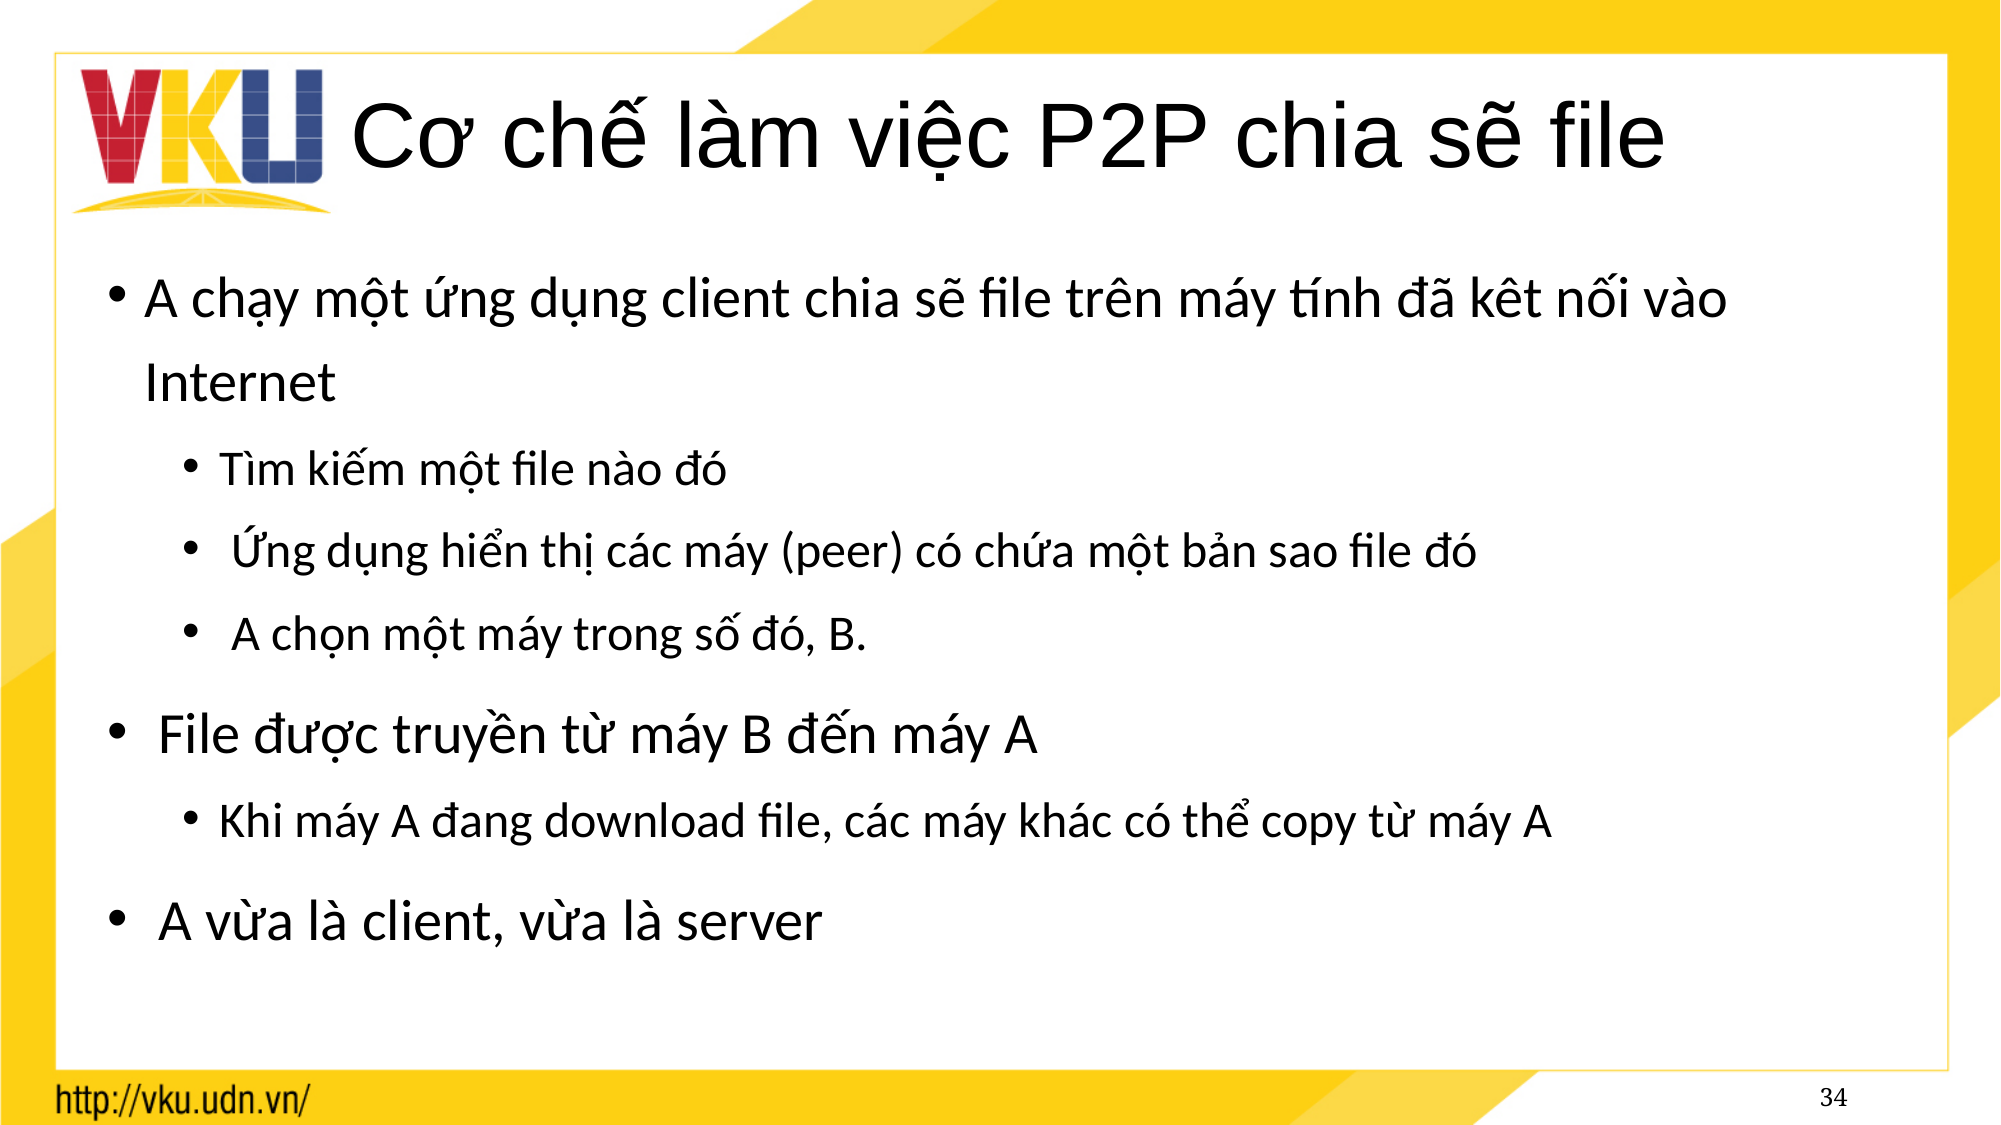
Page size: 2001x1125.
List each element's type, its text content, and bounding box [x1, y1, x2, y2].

title Cơ chế làm việc P2P chia sẽ file [335, 59, 1863, 216]
picture [0, 0, 2001, 1125]
list A chạy một ứng dụng client chia sẽ file trên máy tính đã kêt nối vào Internet Tìm kiếm một file nào đó Ứng dụng hiển thị các máy (peer) có chứa một bản sao file đó A chọn một máy trong số đó, B. File được truyền từ máy B đến máy A Khi máy A đang download file, các máy khác có thể copy từ máy A A vừa là client, vừa là server [92, 237, 1863, 1014]
slide_number 34 [1412, 1071, 1863, 1125]
